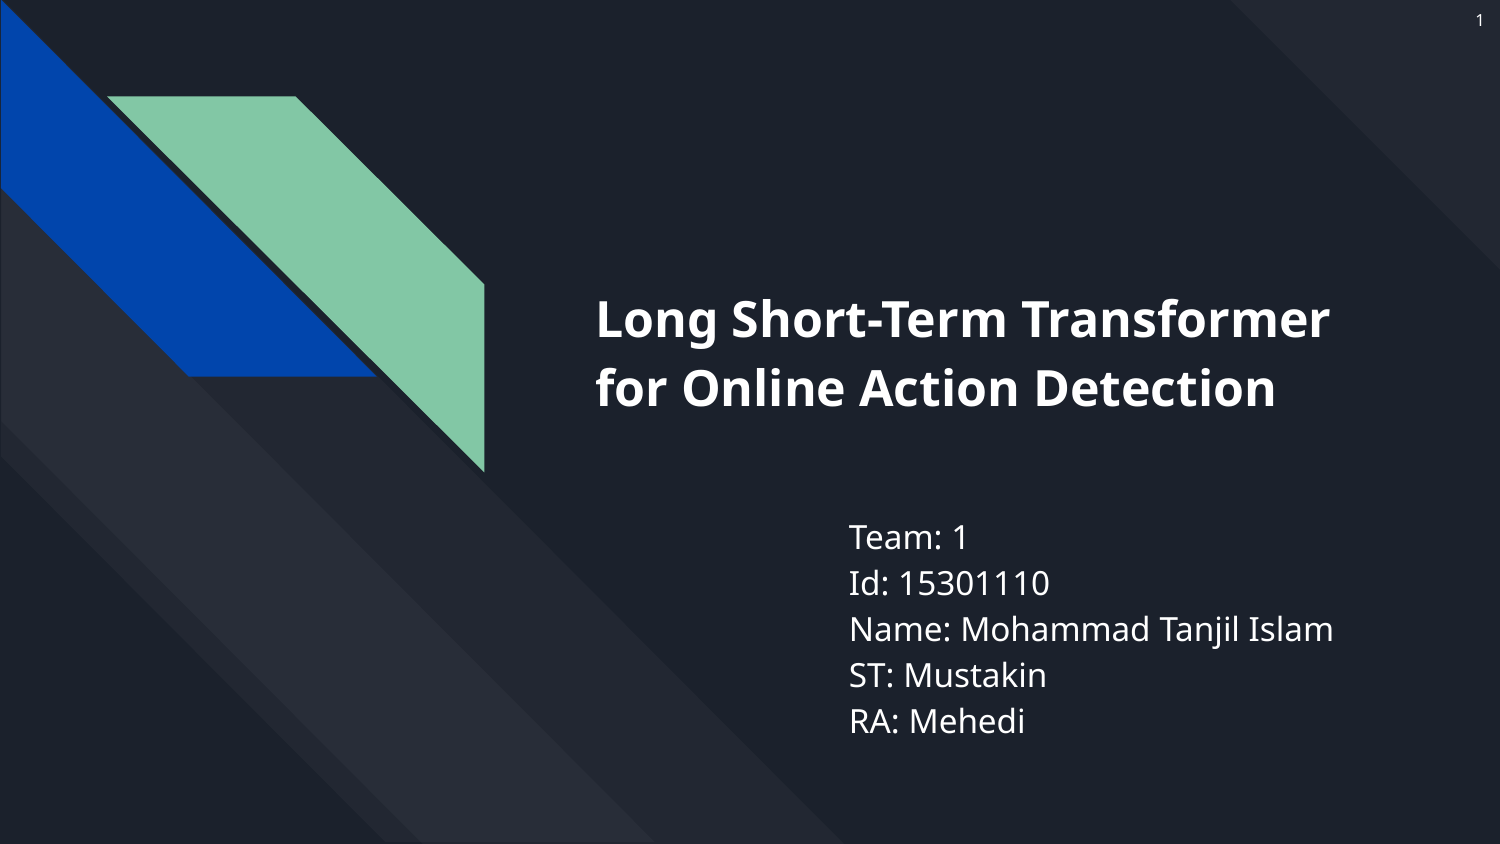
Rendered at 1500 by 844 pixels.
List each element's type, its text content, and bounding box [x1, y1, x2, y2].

title Long Short-Term Transformer for Online Action Detection [580, 258, 1404, 436]
subtitle Team: 1 Id: 15301110 Name: Mohammad Tanjil Islam ST: Mustakin RA: Mehedi [833, 503, 1404, 747]
text_box 1 [1349, 0, 1500, 40]
